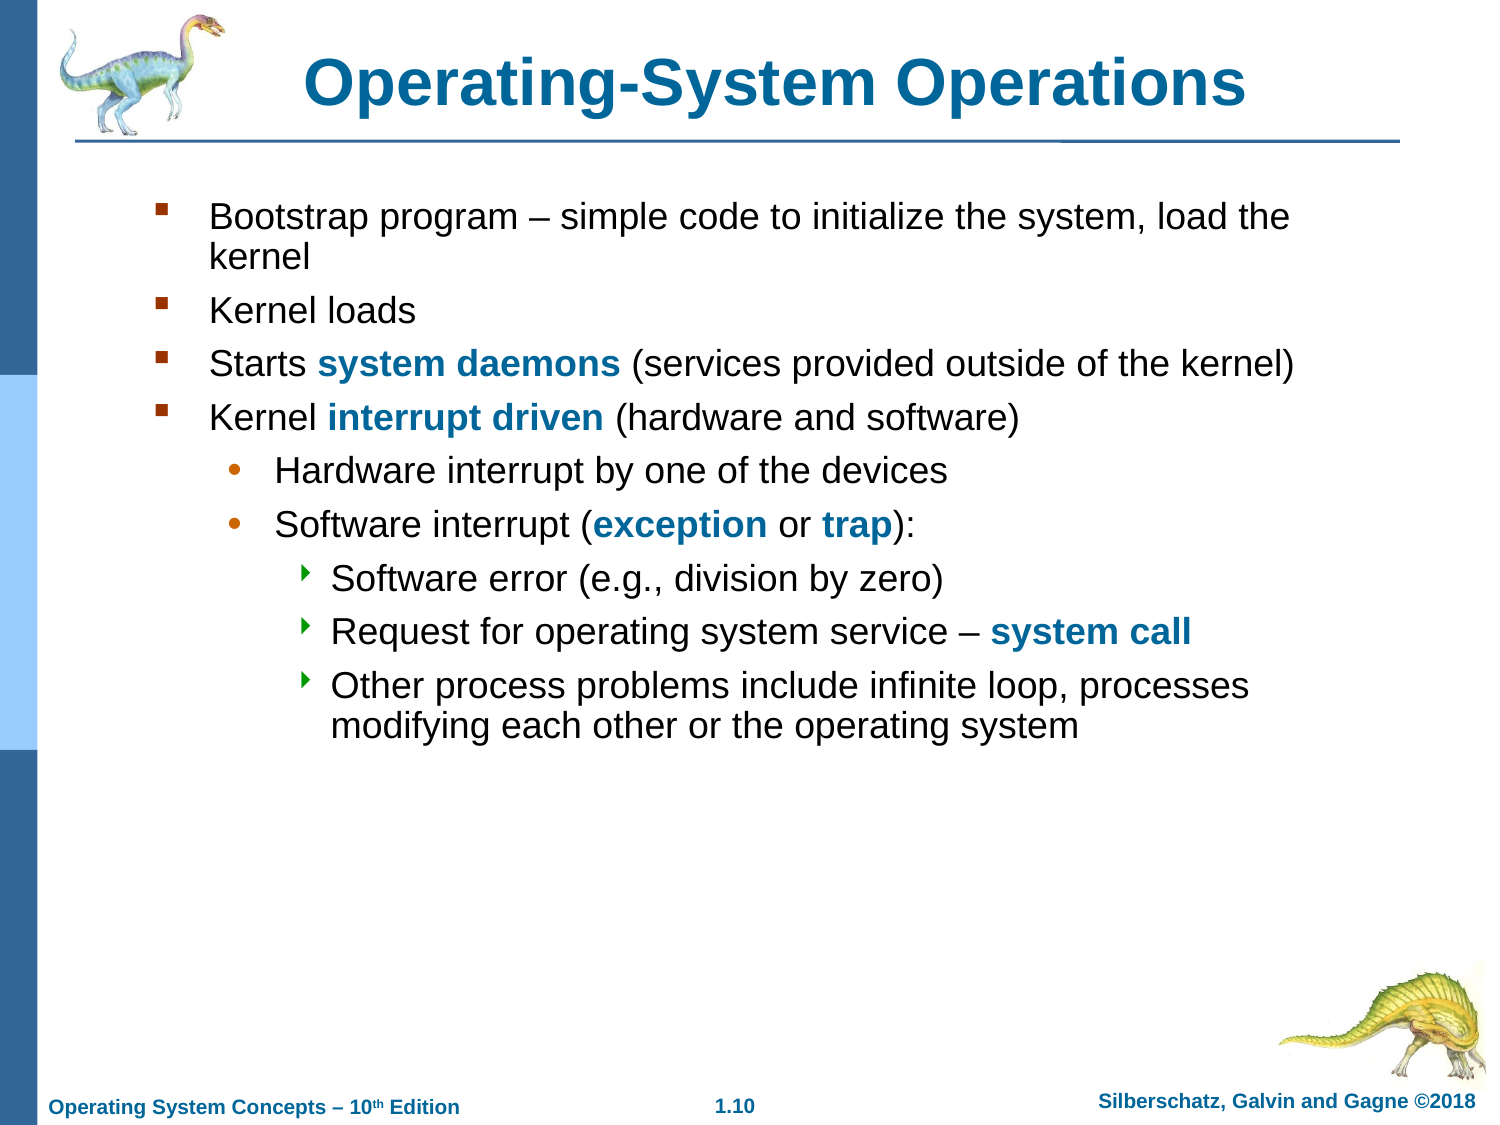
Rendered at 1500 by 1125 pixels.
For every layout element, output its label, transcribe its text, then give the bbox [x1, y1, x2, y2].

list Bootstrap program – simple code to initialize the system, load the kernel Kernel loads Starts system daemons (services provided outside of the kernel) Kernel interrupt driven (hardware and software) Hardware interrupt by one of the devices Software interrupt (exception or trap): Software error (e.g., division by zero) Request for operating system service – system call Other process problems include infinite loop, processes modifying each other or the operating system [137, 189, 1396, 1000]
picture [46, 0, 243, 149]
picture [1275, 959, 1486, 1090]
title Operating-System Operations [146, 32, 1406, 127]
